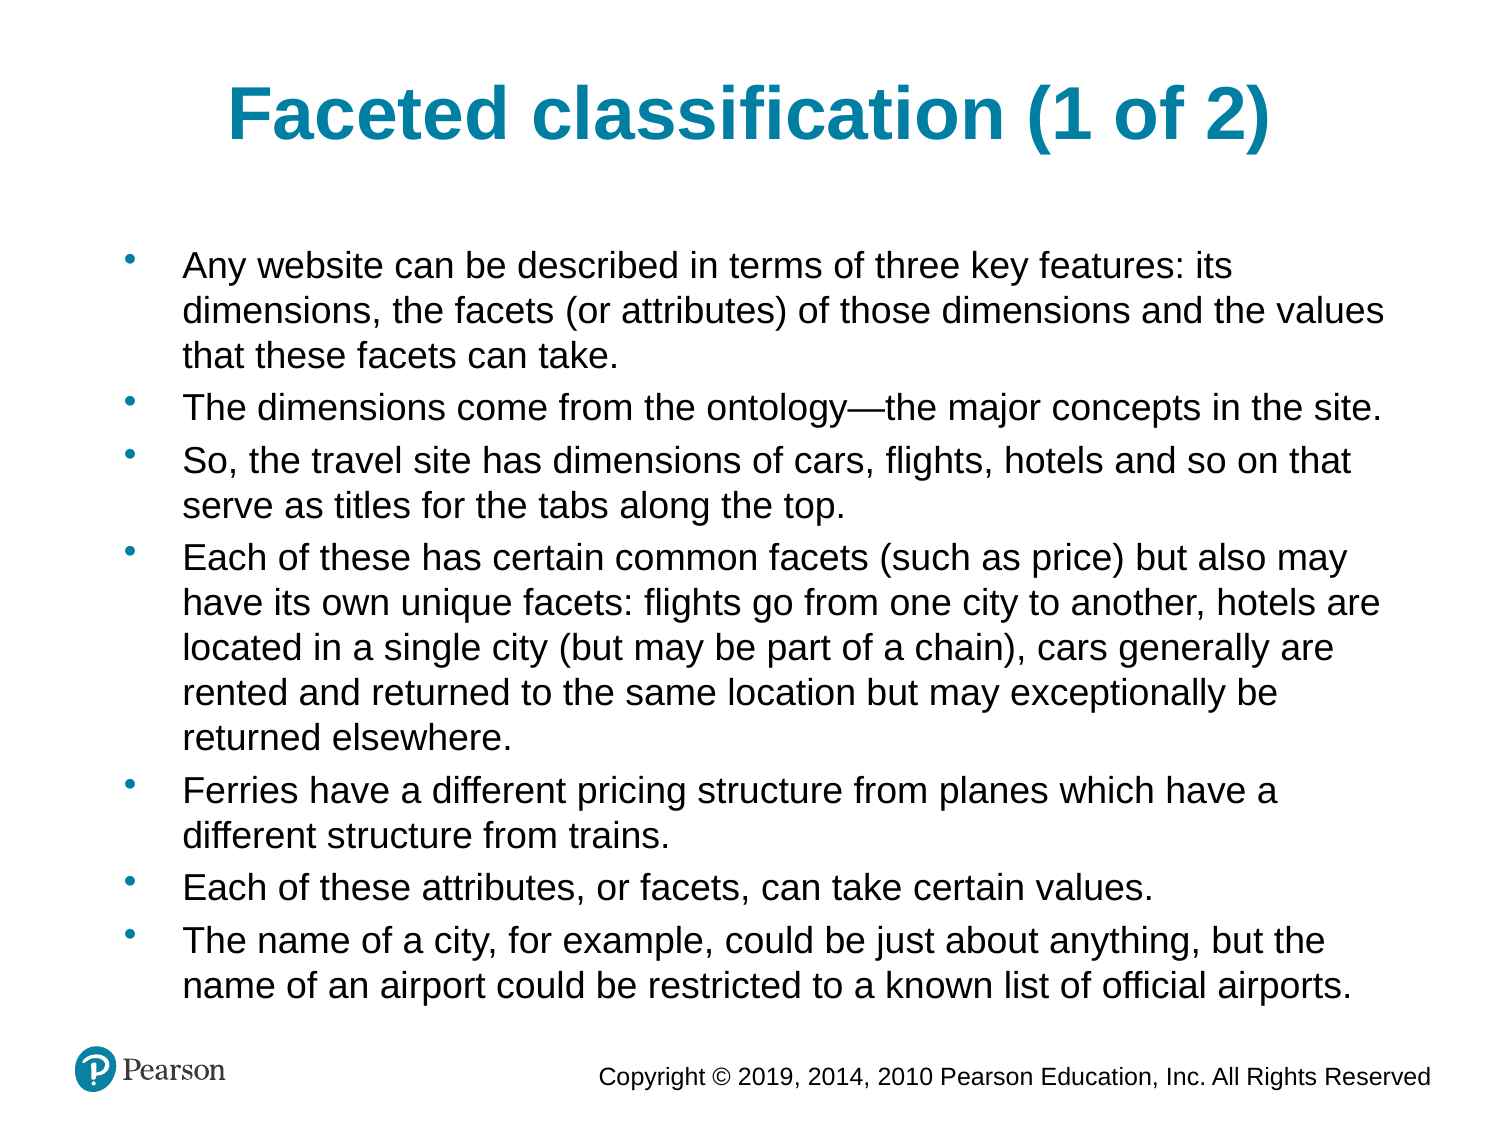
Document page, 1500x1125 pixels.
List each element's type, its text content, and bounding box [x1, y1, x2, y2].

list Any website can be described in terms of three key features: its dimensions, the facets (or attributes) of those dimensions and the values that these facets can take. The dimensions come from the ontology—the major concepts in the site. So, the travel site has dimensions of cars, flights, hotels and so on that serve as titles for the tabs along the top. Each of these has certain common facets (such as price) but also may have its own unique facets: flights go from one city to another, hotels are located in a single city (but may be part of a chain), cars generally are rented and returned to the same location but may exceptionally be returned elsewhere. Ferries have a different pricing structure from planes which have a different structure from trains. Each of these attributes, or facets, can take certain values. The name of a city, for example, could be just about anything, but the name of an airport could be restricted to a known list of official airports. [108, 233, 1435, 1030]
title Faceted classification (1 of 2) [103, 57, 1397, 162]
